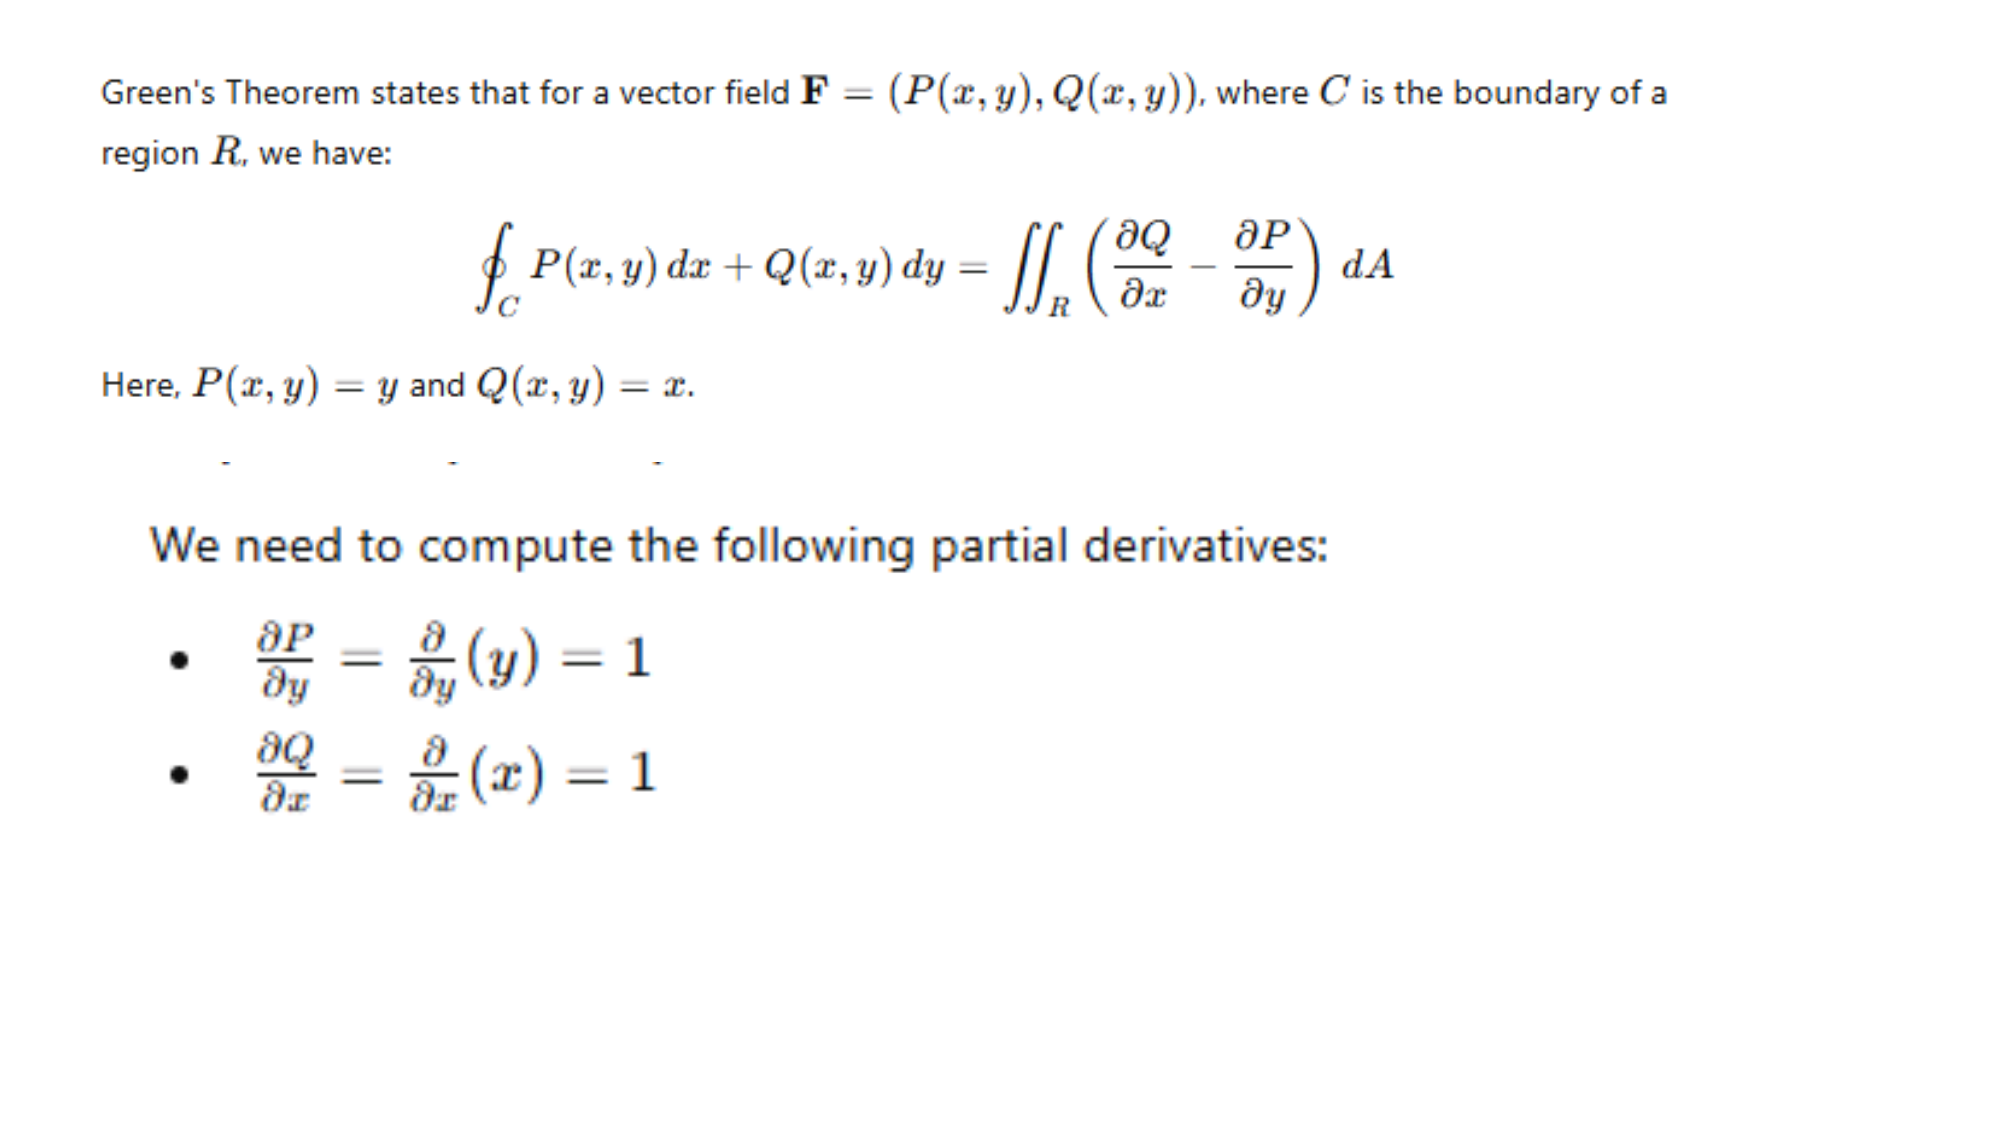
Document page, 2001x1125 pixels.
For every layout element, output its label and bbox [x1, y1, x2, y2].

picture [99, 462, 1452, 861]
picture [80, 44, 1783, 426]
